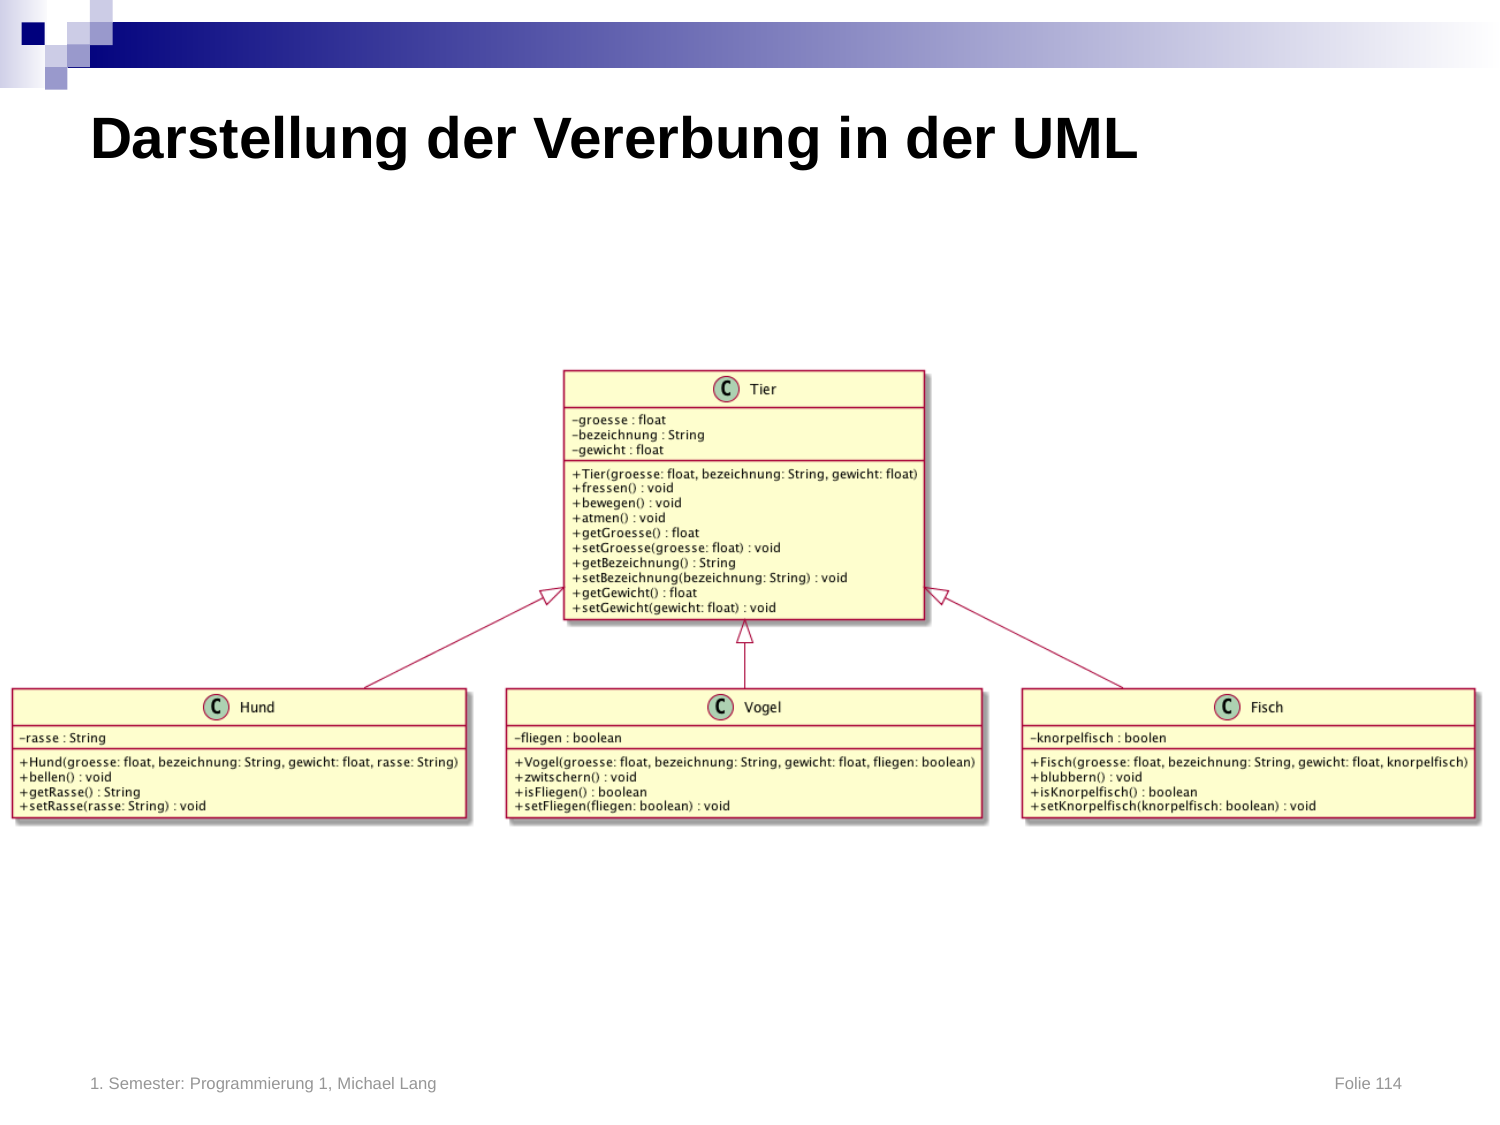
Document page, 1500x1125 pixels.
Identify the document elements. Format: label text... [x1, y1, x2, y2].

title Darstellung der Vererbung in der UML [75, 75, 1425, 197]
footer 1. Semester: Programmierung 1, Michael Lang Folie 114 [74, 1024, 1426, 1101]
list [5, 361, 1487, 831]
